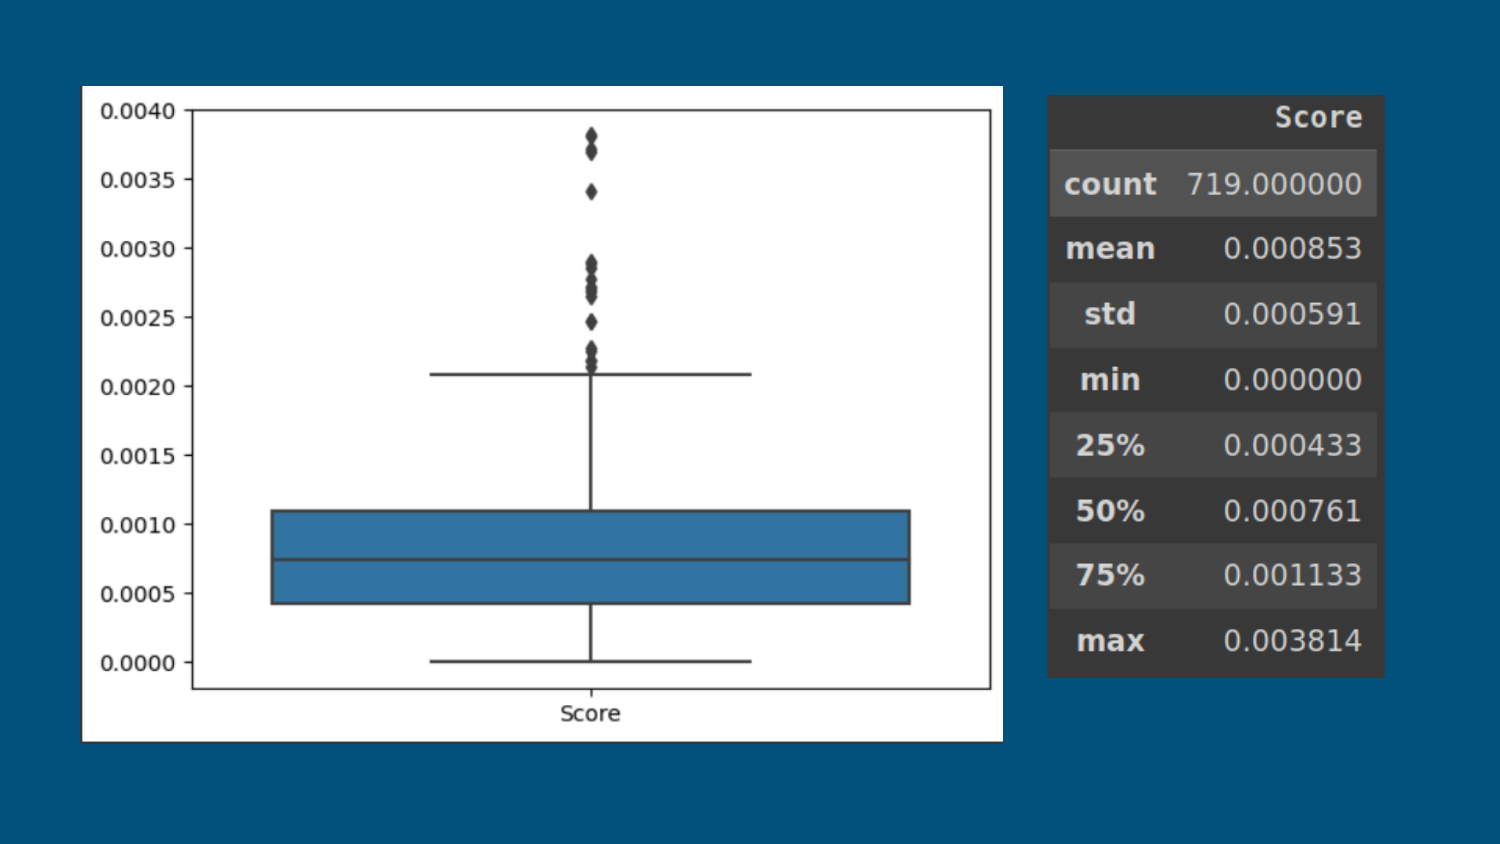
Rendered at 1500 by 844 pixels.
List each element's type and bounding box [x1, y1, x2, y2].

picture [1048, 96, 1384, 677]
picture [81, 87, 1002, 743]
